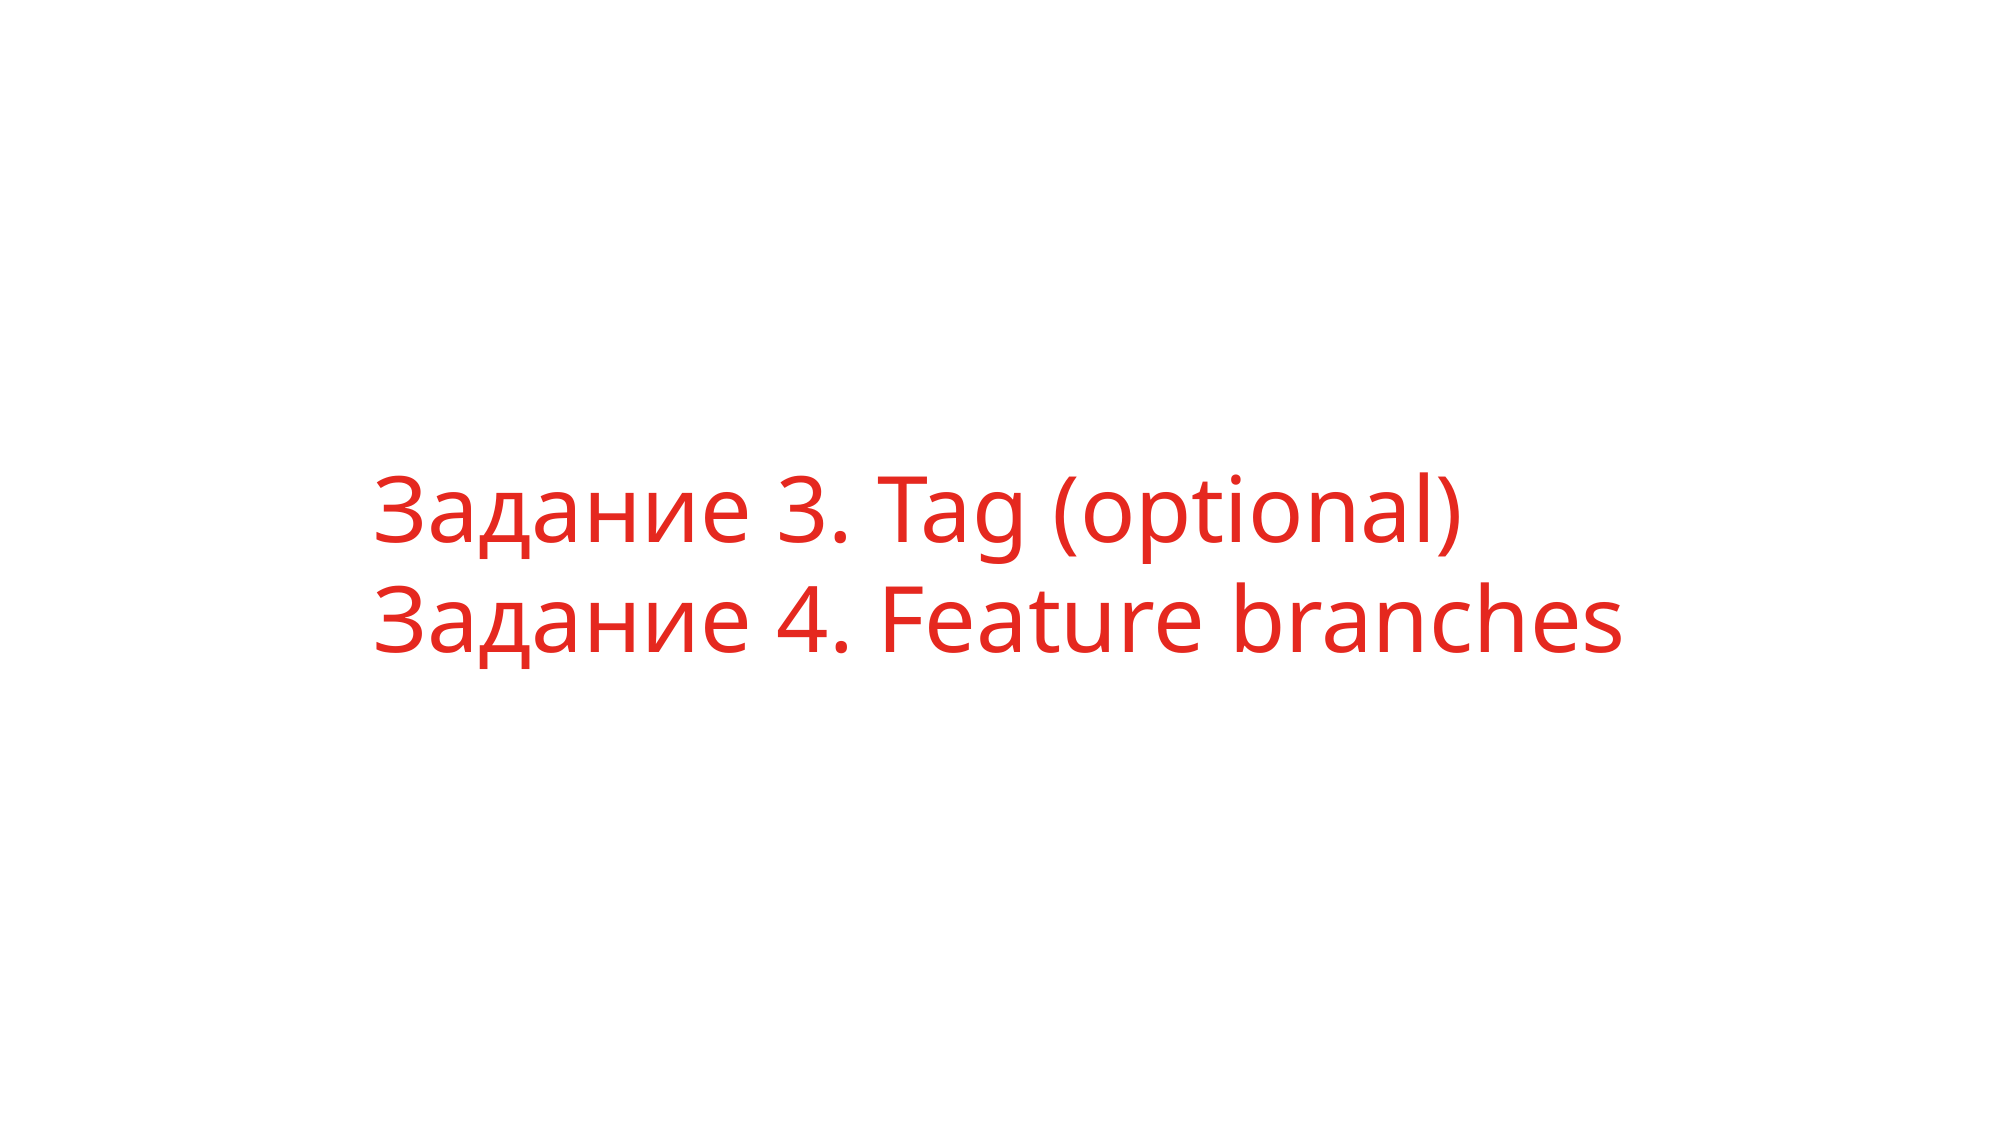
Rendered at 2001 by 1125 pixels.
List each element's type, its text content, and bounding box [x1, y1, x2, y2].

title Задание 3. Tag (optional) Задание 4. Feature branches [208, 290, 1792, 847]
